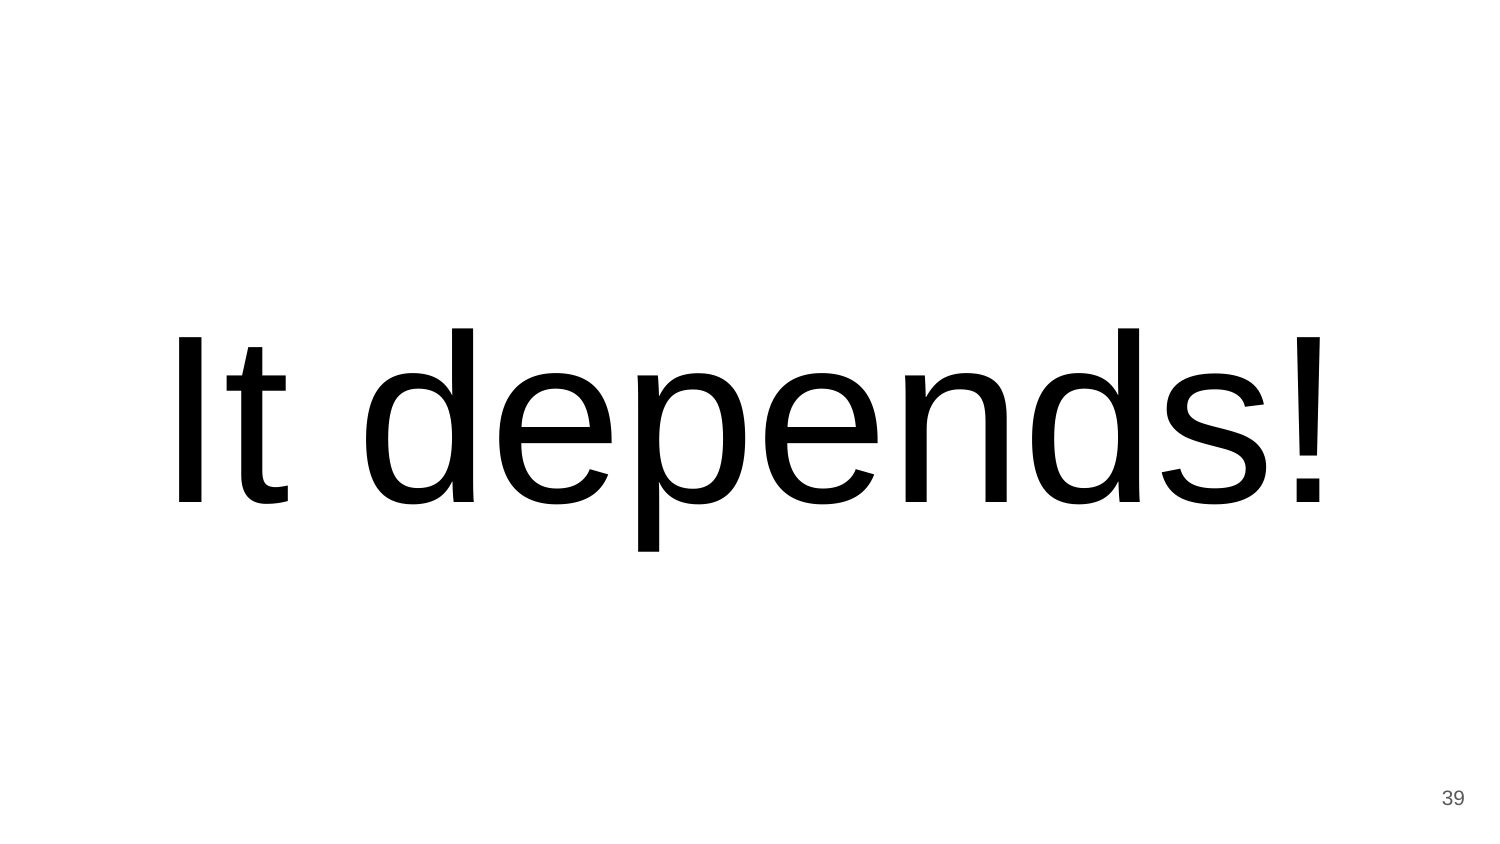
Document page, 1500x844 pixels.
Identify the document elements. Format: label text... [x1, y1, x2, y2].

slide_number 39 [1389, 764, 1480, 830]
title It depends! [0, 164, 1500, 566]
